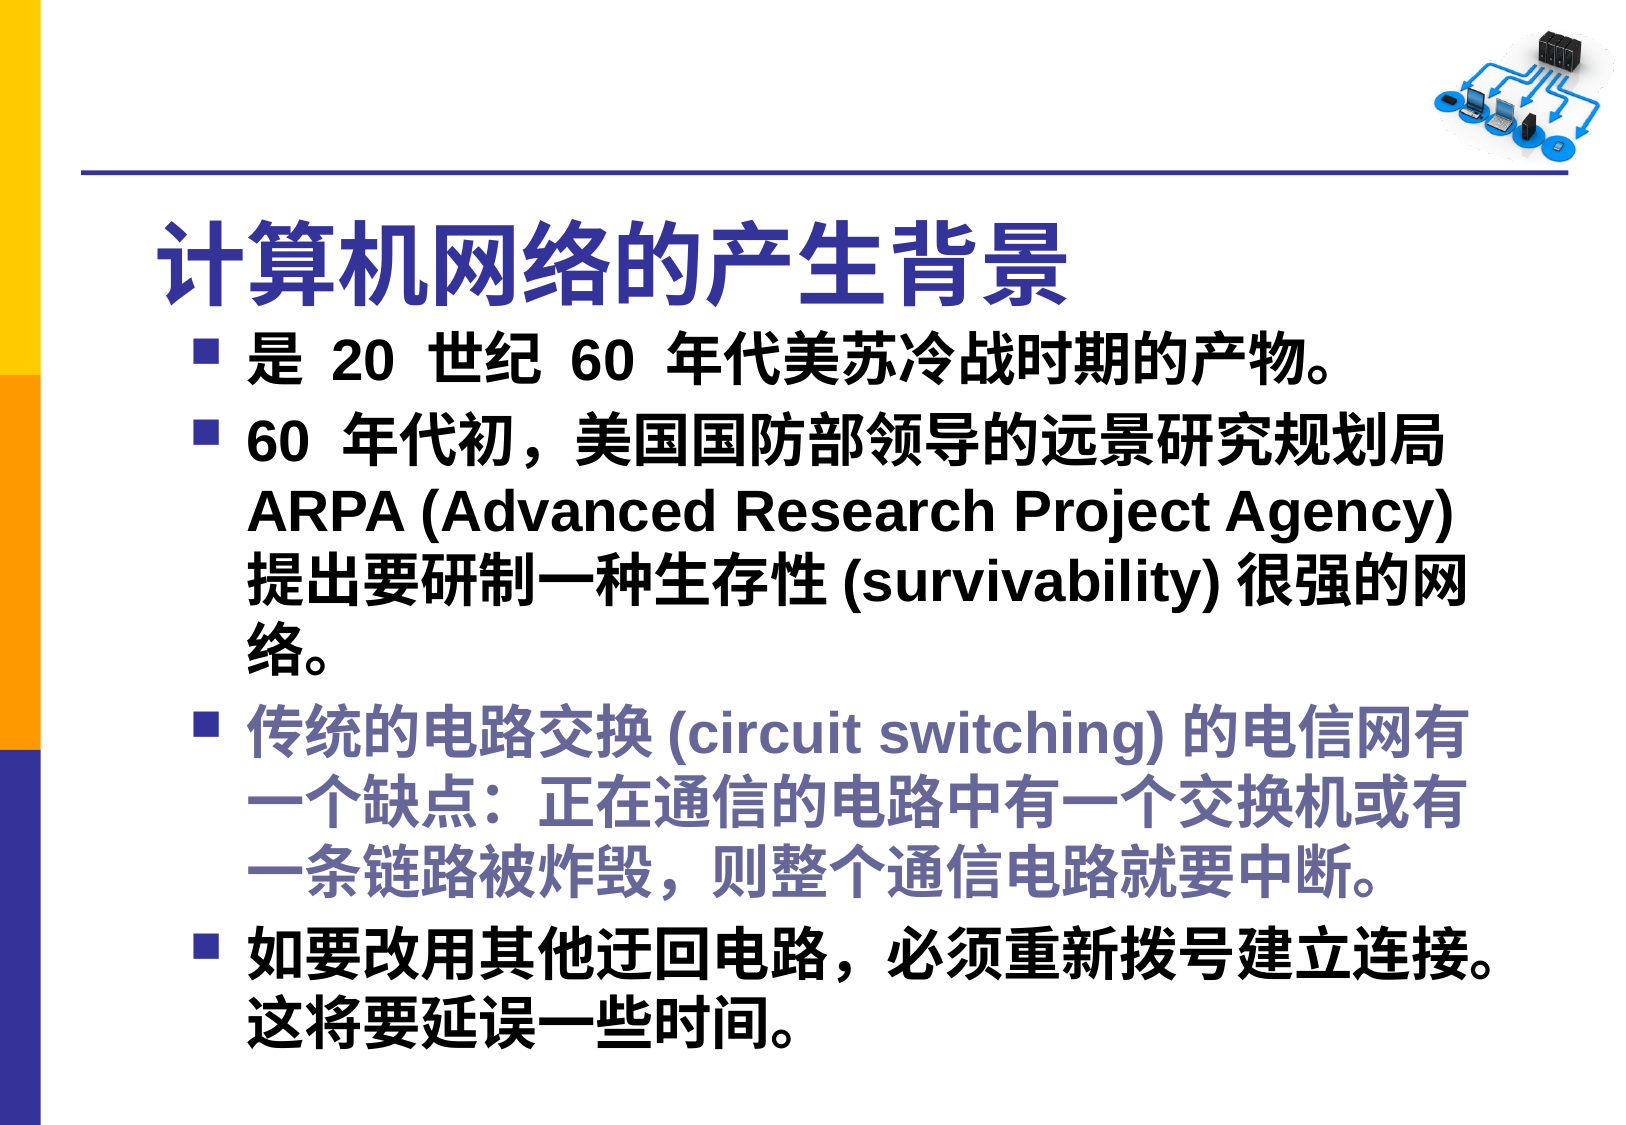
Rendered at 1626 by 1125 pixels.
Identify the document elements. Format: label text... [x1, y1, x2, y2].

list 是 20 世纪 60 年代美苏冷战时期的产物。 60 年代初，美国国防部领导的远景研究规划局ARPA (Advanced Research Project Agency) 提出要研制一种生存性(survivability)很强的网络。 传统的电路交换(circuit switching)的电信网有一个缺点：正在通信的电路中有一个交换机或有一条链路被炸毁，则整个通信电路就要中断。 如要改用其他迂回电路，必须重新拨号建立连接。这将要延误一些时间。 [174, 314, 1509, 1024]
title 计算机网络的产生背景 [139, 137, 1490, 325]
picture [1431, 30, 1616, 165]
